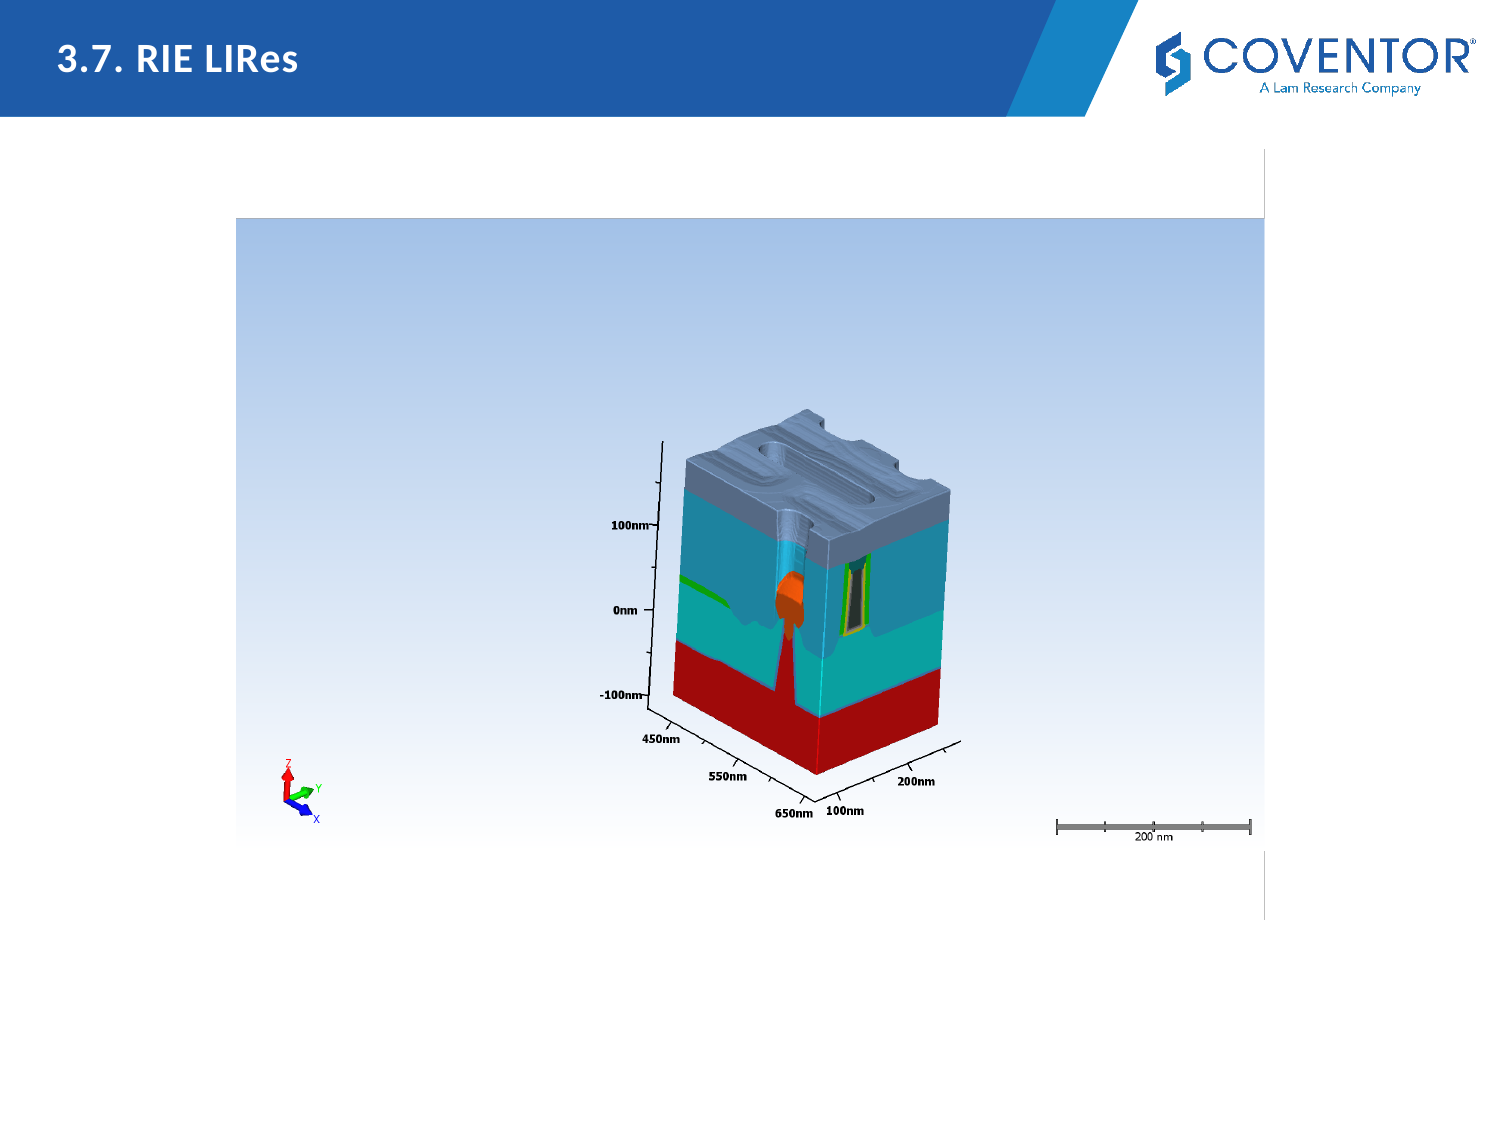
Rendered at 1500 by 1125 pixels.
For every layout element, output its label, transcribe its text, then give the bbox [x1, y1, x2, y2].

title 3.7. RIE LIRes [41, 9, 951, 102]
picture [41, 148, 1459, 921]
picture [1144, 25, 1486, 103]
